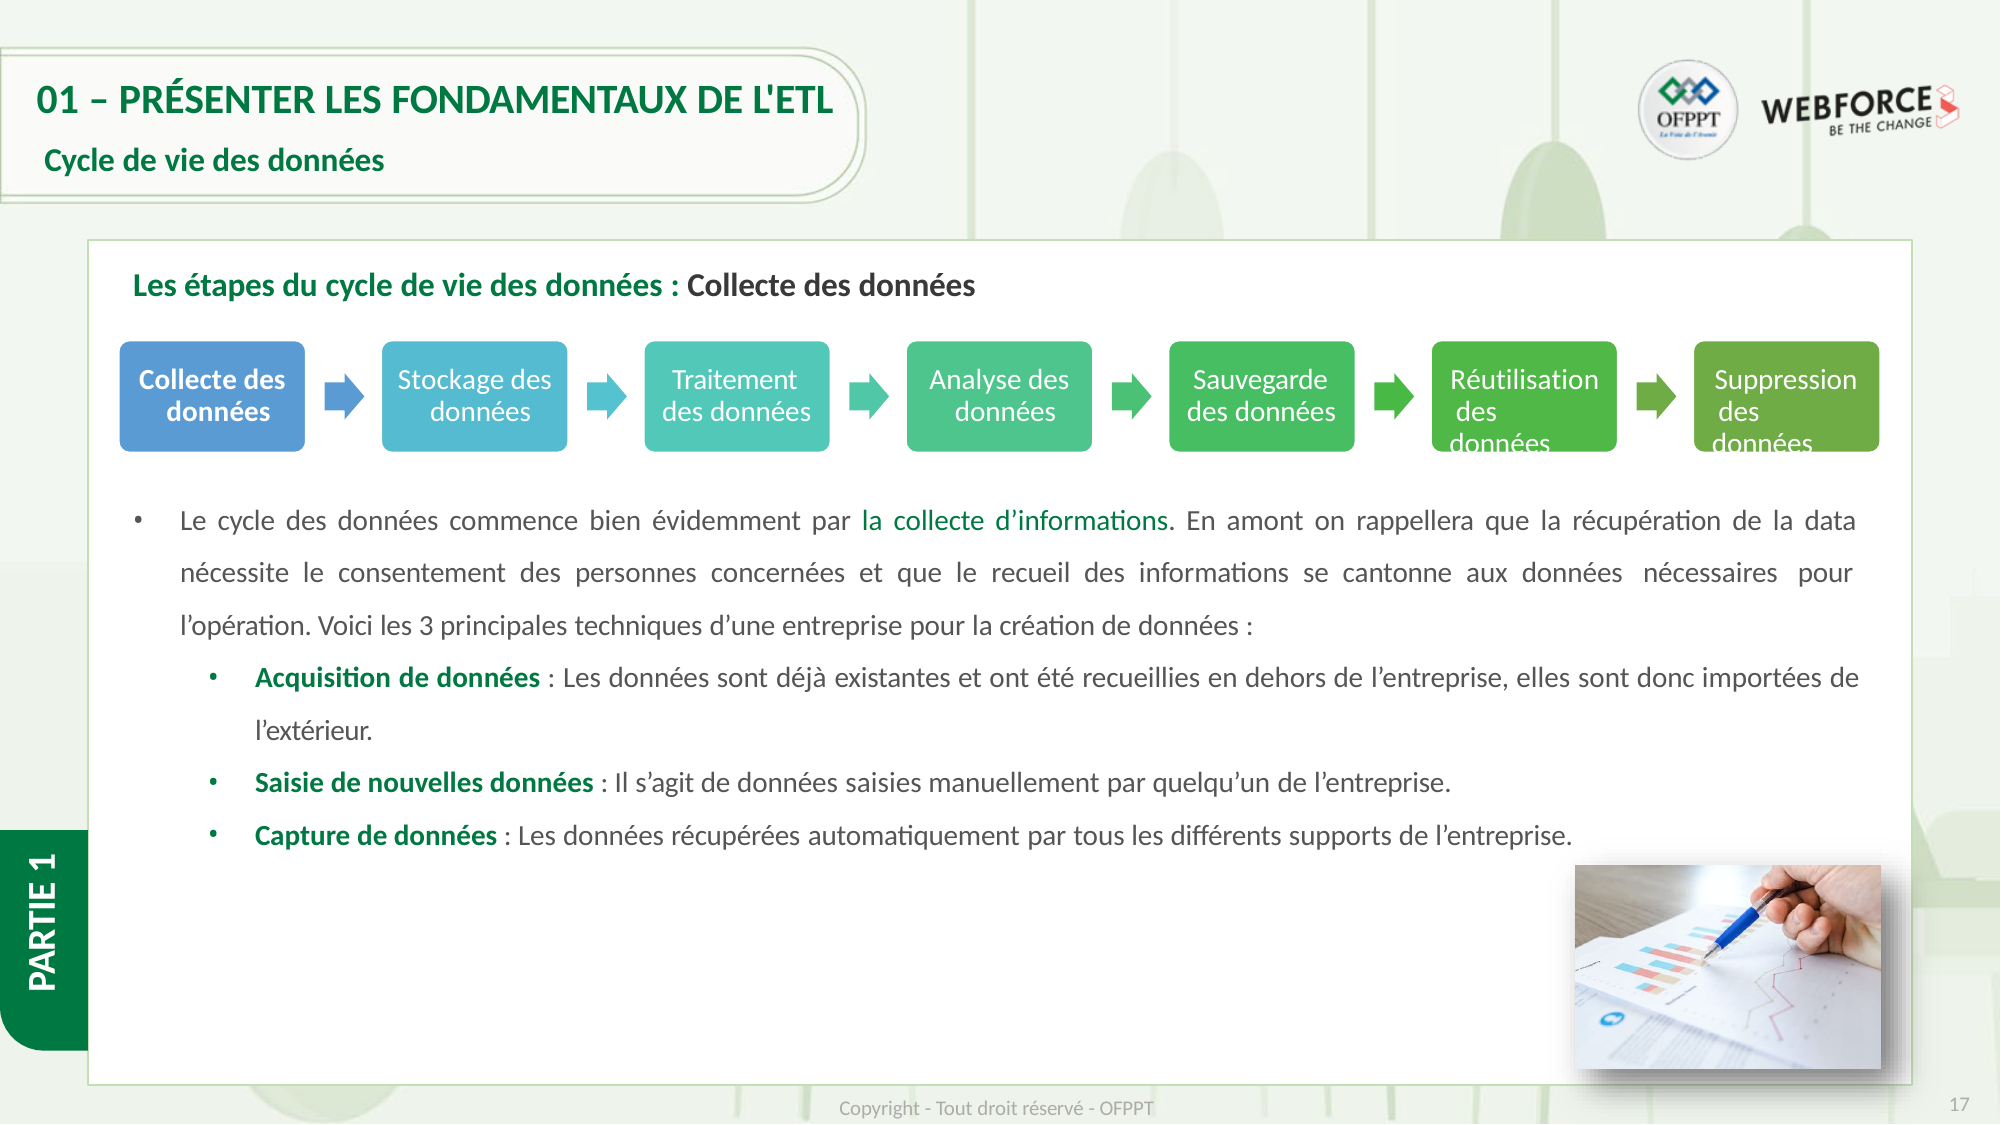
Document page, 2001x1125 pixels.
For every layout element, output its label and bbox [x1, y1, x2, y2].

text_box [586, 338, 832, 454]
text_box [849, 338, 1095, 454]
text_box [1542, 833, 1946, 1125]
picture [0, 1087, 1542, 1125]
text_box [117, 338, 308, 454]
text_box [1111, 338, 1357, 454]
text_box [1636, 338, 1882, 454]
text_box [0, 239, 1913, 1087]
text_box [1374, 338, 1620, 454]
picture [0, 0, 2000, 1125]
text_box [324, 338, 570, 454]
